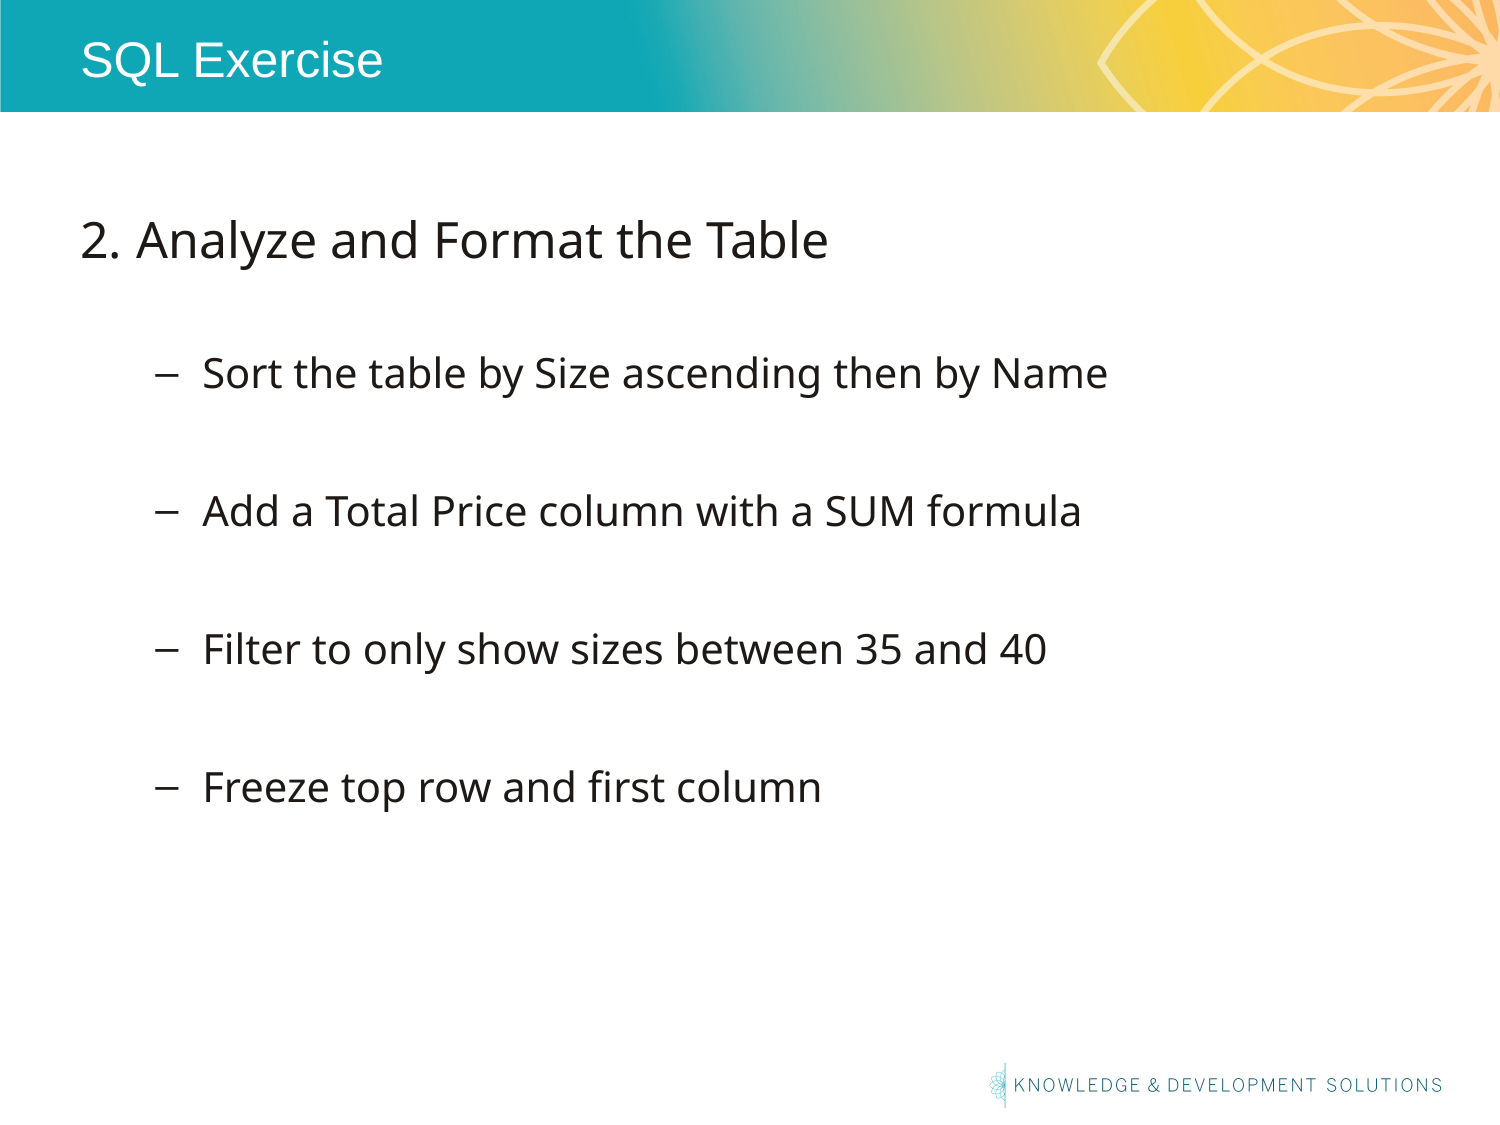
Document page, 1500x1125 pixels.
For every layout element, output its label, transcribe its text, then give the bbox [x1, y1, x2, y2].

picture [0, 0, 1500, 112]
list Analyze and Format the Table Sort the table by Size ascending then by Name Add a Total Price column with a SUM formula Filter to only show sizes between 35 and 40 Freeze top row and first column [65, 200, 1416, 1022]
title SQL Exercise [65, 19, 1416, 90]
picture [971, 1051, 1500, 1125]
